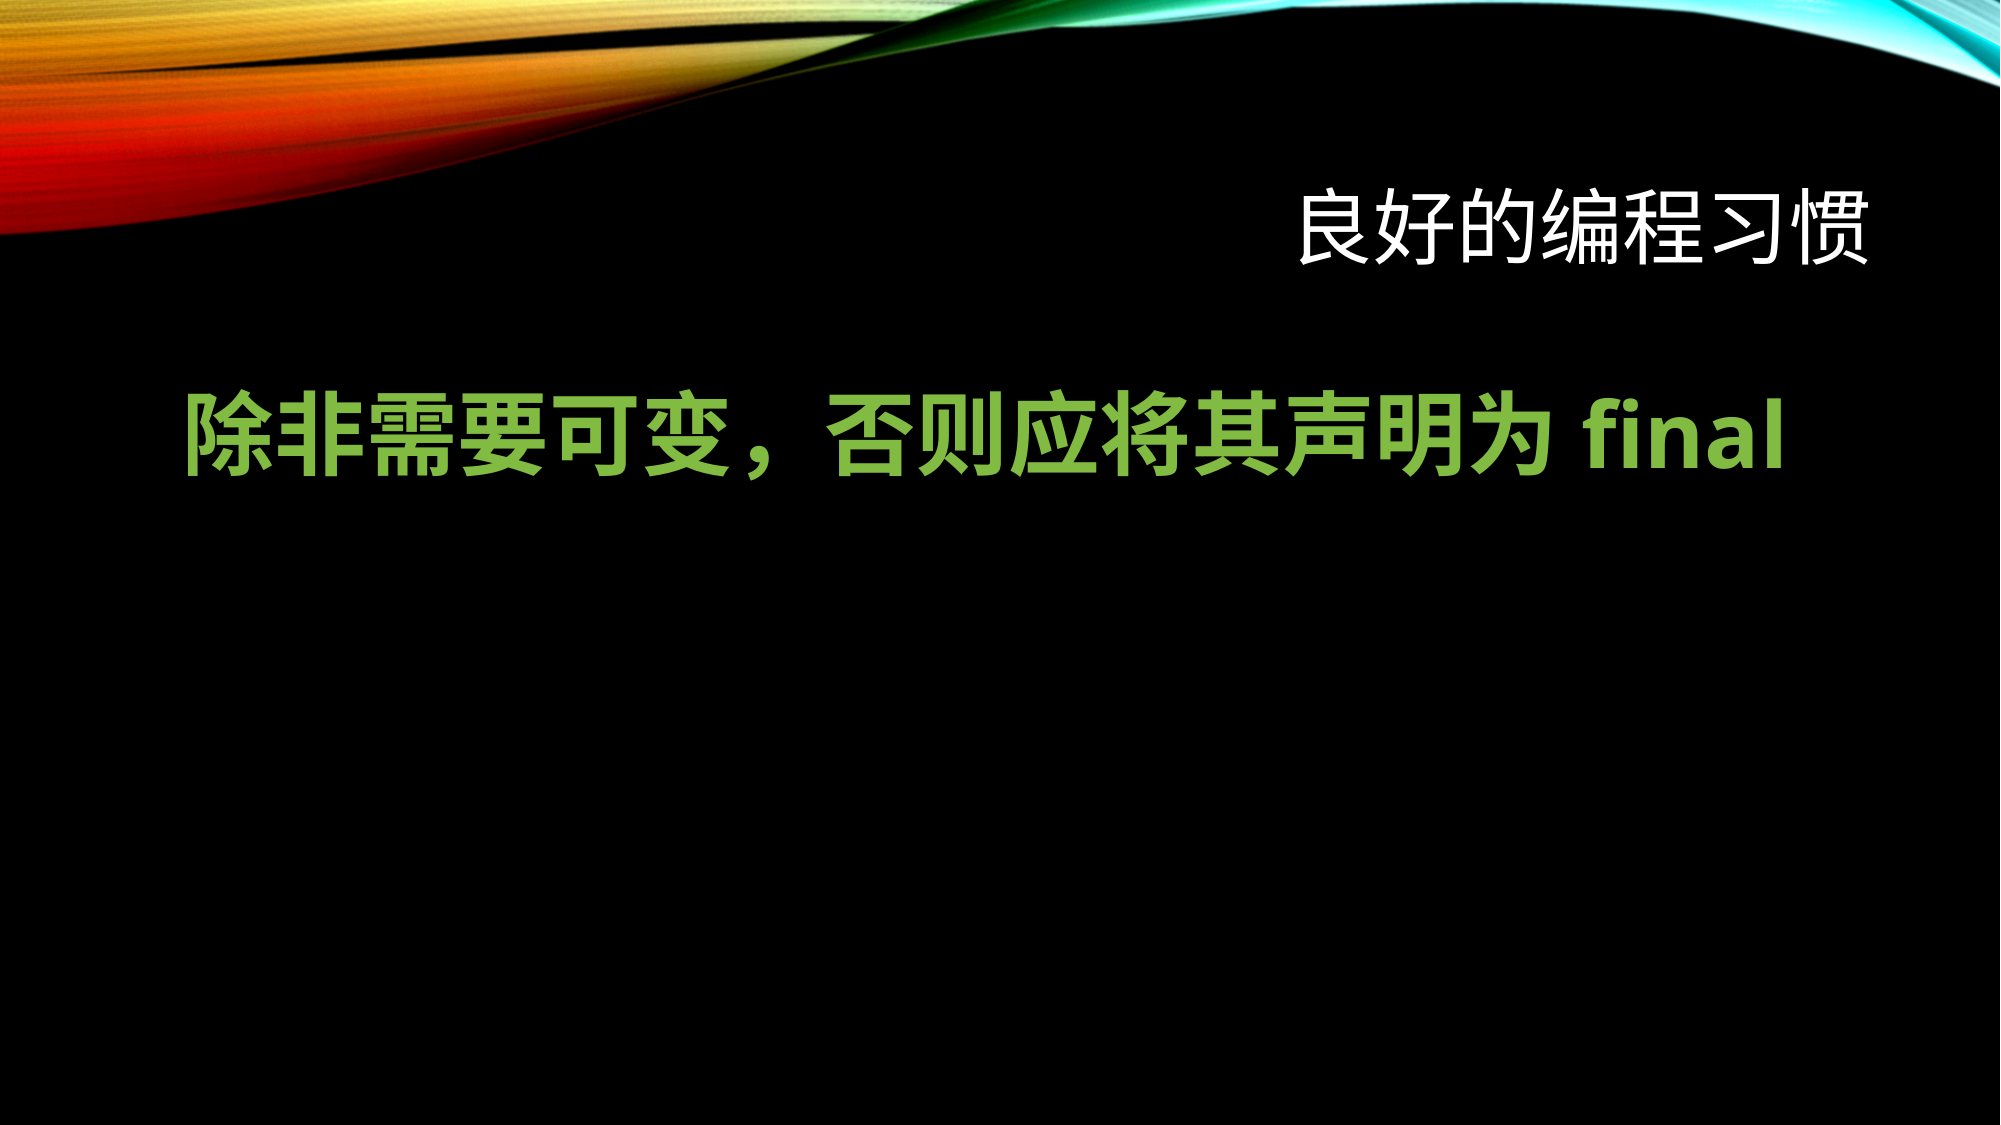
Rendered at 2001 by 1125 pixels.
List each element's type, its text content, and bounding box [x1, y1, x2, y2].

picture [0, 0, 2000, 237]
title 良好的编程习惯 [474, 125, 1888, 338]
text_box 除非需要可变，否则应将其声明为final [155, 369, 1816, 495]
